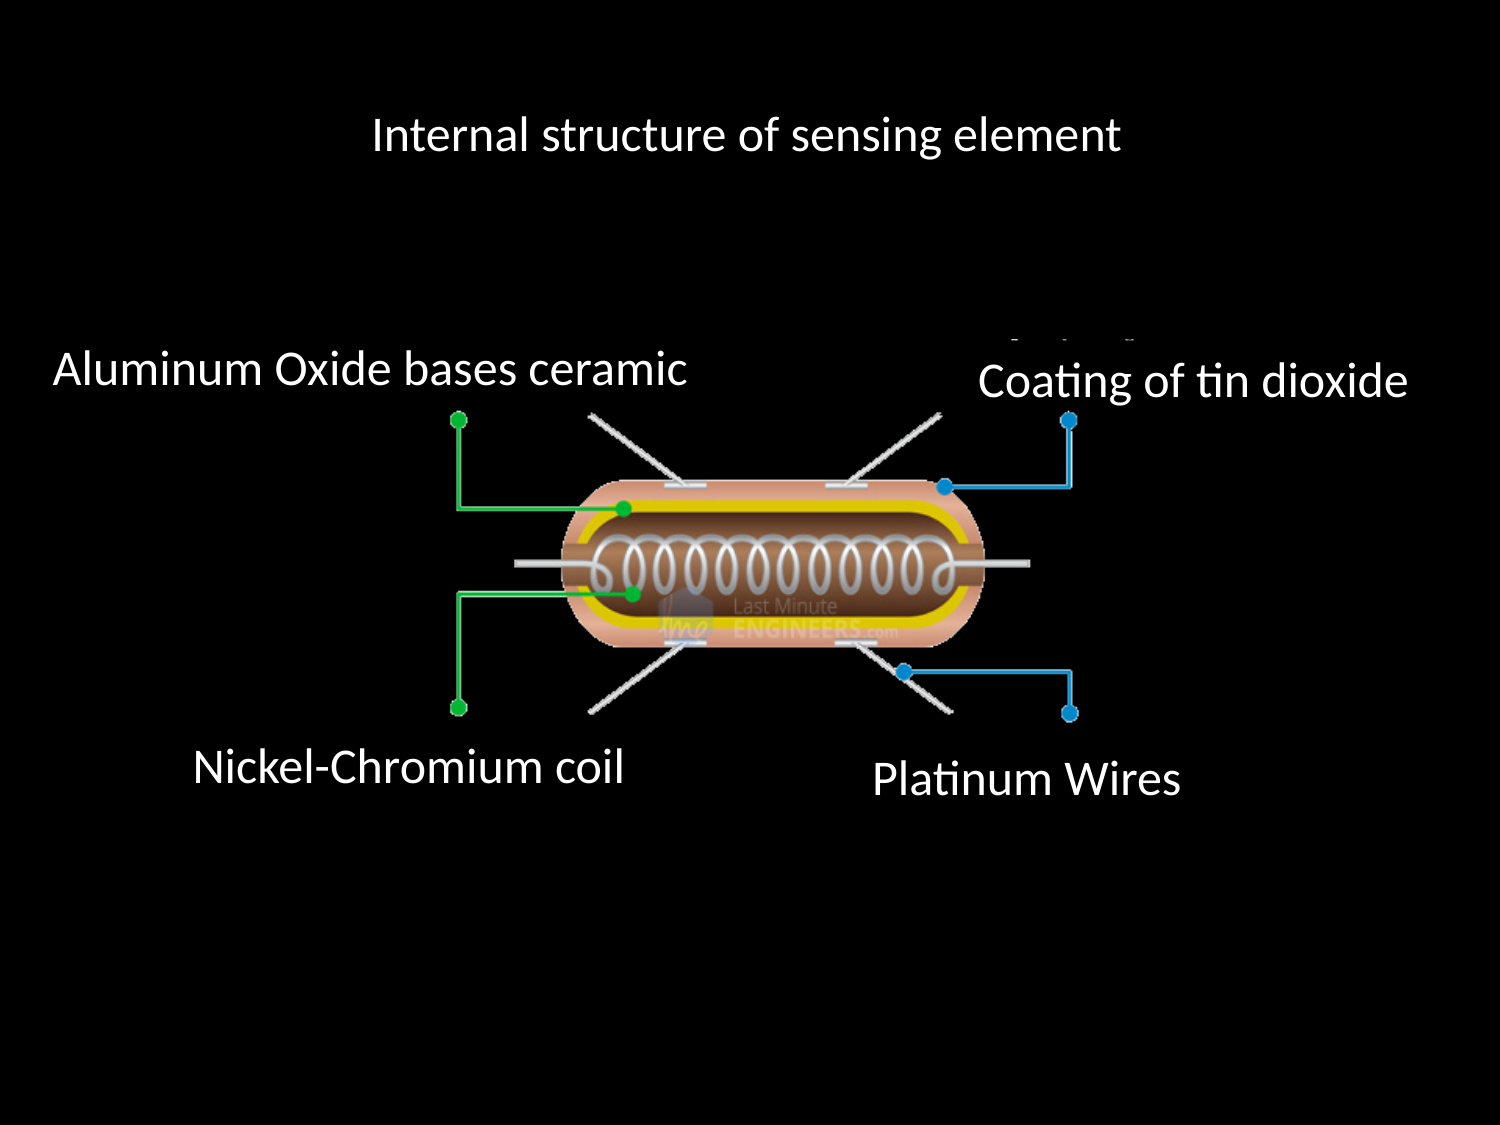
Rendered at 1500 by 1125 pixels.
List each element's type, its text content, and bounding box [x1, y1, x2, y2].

text_box Platinum Wires [857, 738, 1197, 813]
text_box Nickel-Chromium coil [177, 726, 313, 802]
text_box Aluminum Oxide bases ceramic [37, 328, 704, 403]
text_box Coating of tin dioxide [1180, 339, 1425, 415]
picture [316, 339, 1180, 798]
title Internal structure of sensing element [351, 30, 1143, 233]
